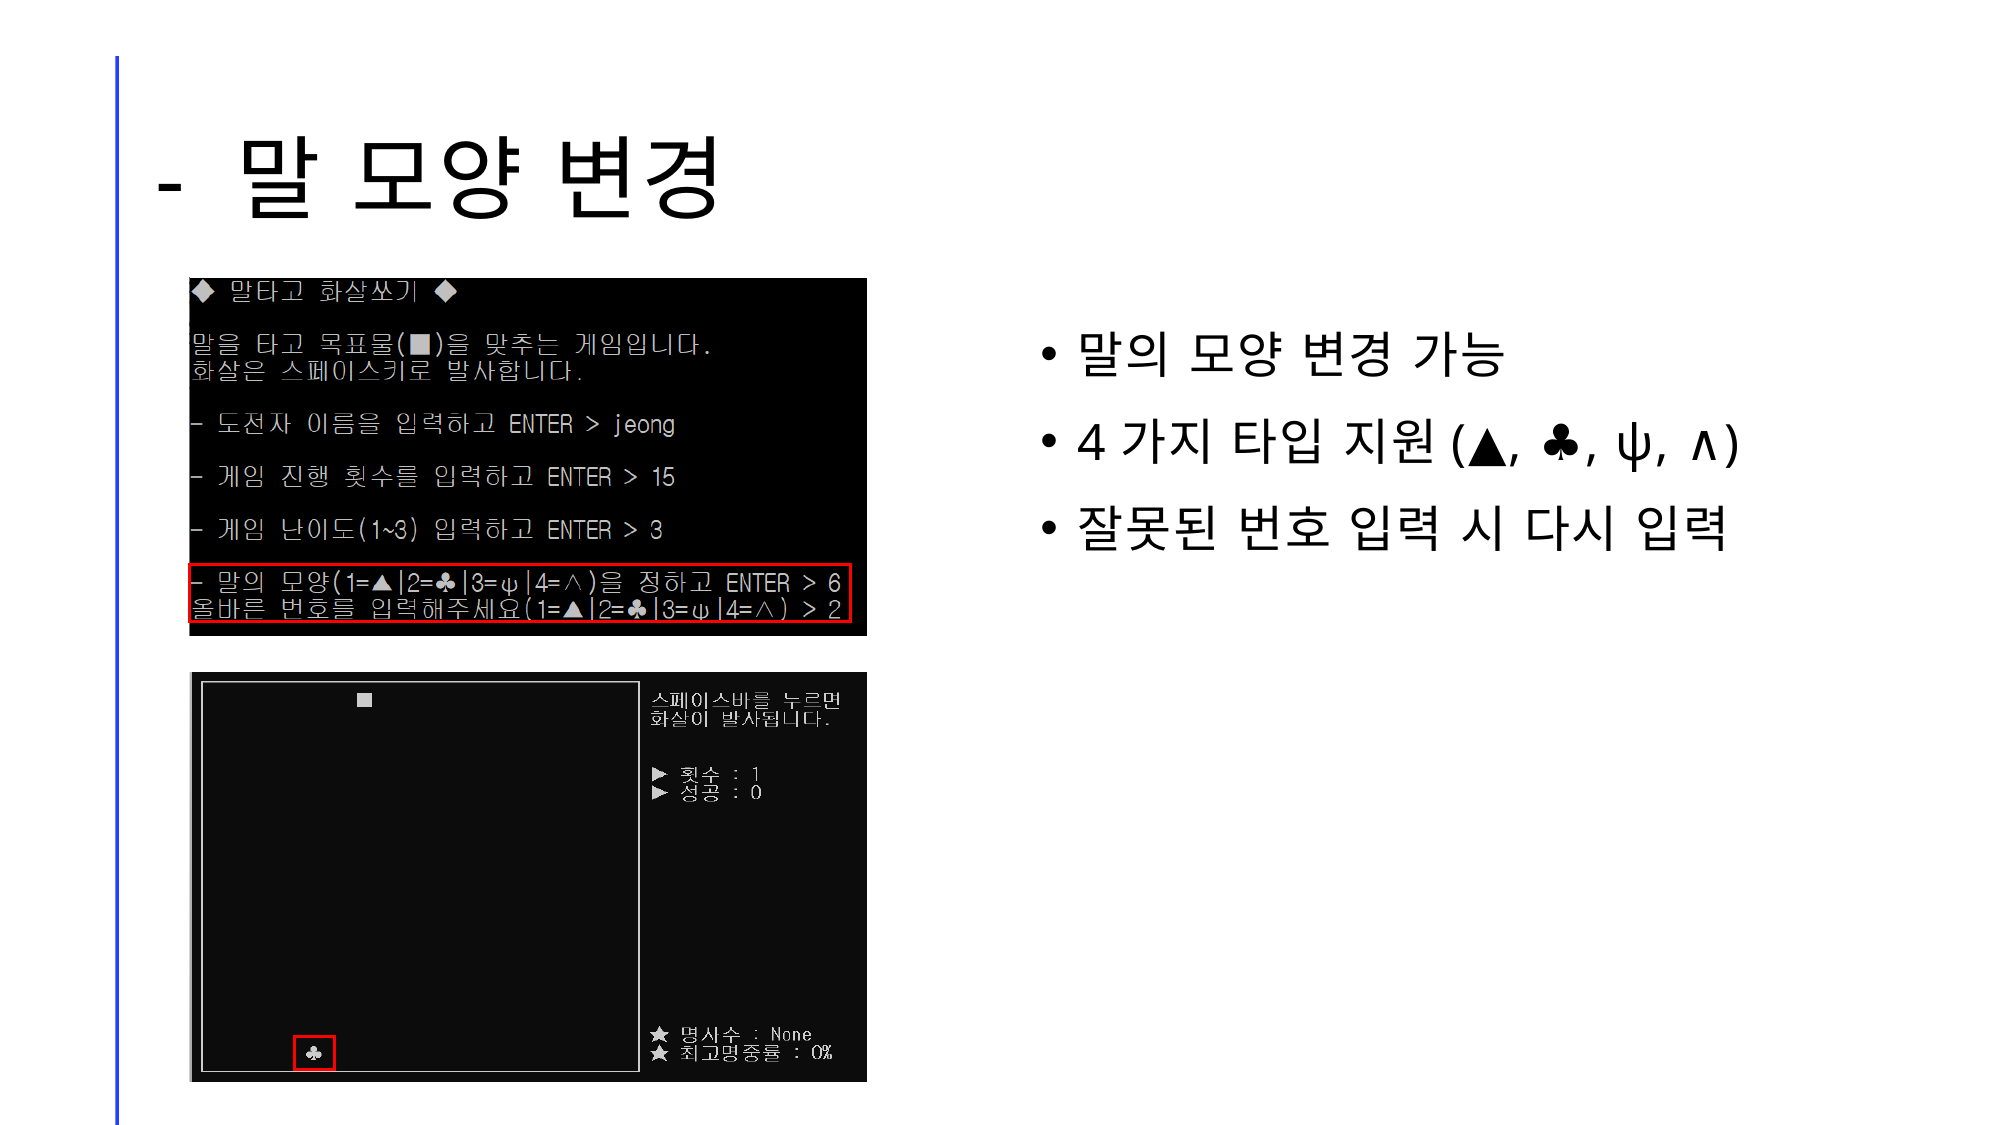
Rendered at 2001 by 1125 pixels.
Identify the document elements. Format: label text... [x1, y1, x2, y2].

picture [189, 277, 867, 636]
picture [189, 672, 867, 1082]
list 말의 모양 변경 가능 4가지 타입 지원(▲, ♣, ψ, ∧) 잘못된 번호 입력 시 다시 입력 [1022, 299, 1863, 1014]
title - 말 모양 변경 [137, 59, 1863, 278]
